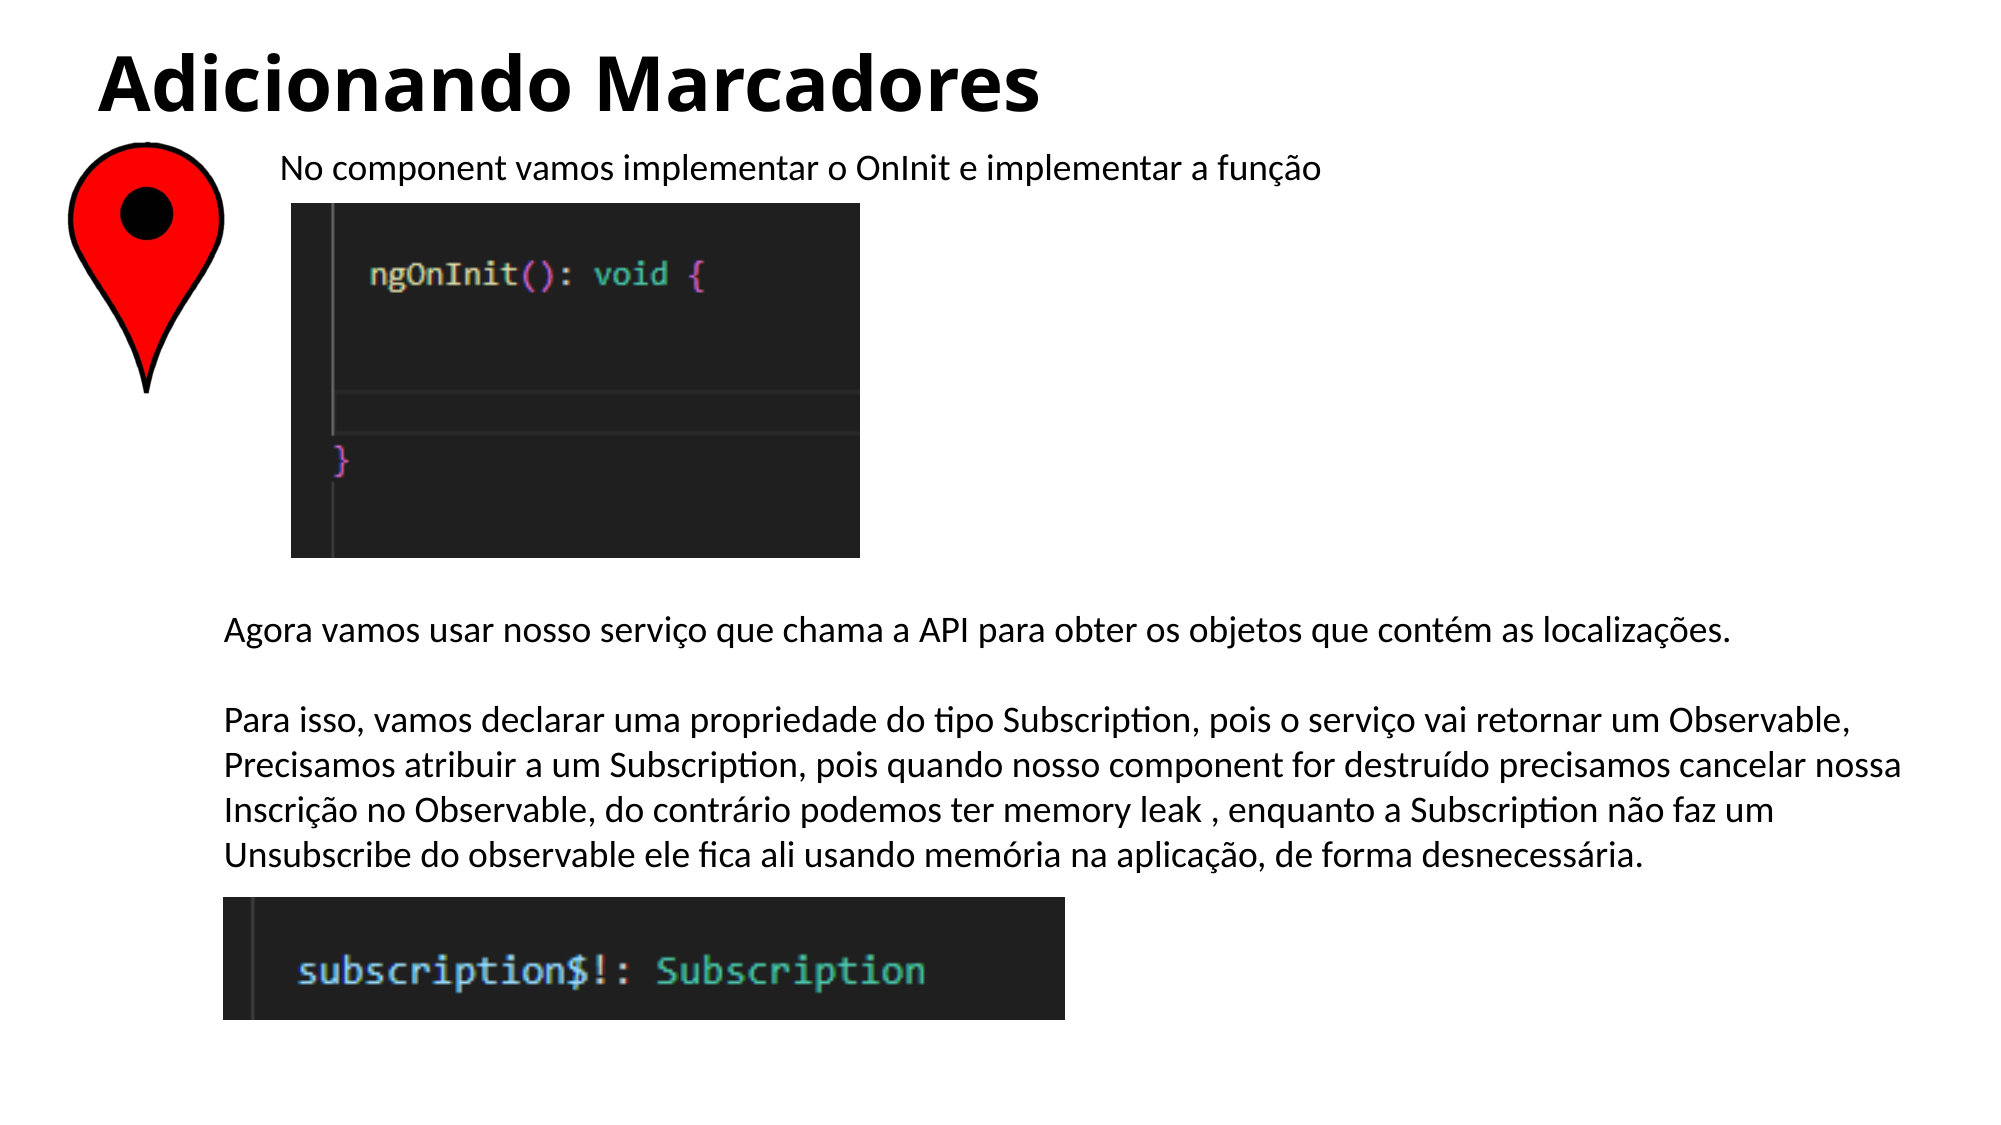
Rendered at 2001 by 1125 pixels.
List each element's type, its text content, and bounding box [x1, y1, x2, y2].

picture [0, 128, 860, 558]
text_box No component vamos implementar o OnInit e implementar a função [292, 135, 1338, 196]
picture [223, 897, 1065, 1020]
title Adicionando Marcadores [0, 36, 1141, 135]
text_box Agora vamos usar nosso serviço que chama a API para obter os objetos que contém as localizações. Para isso, vamos declarar uma propriedade do tipo Subscription, pois o serviço vai retornar um Observable, Precisamos atribuir a um Subscription, pois quando nosso component for destruído precisamos cancelar nossa Inscrição no Observable, do contrário podemos ter memory leak , enquanto a Subscription não faz um Unsubscribe do observable ele fica ali usando memória na aplicação, de forma desnecessária. [209, 597, 1919, 882]
